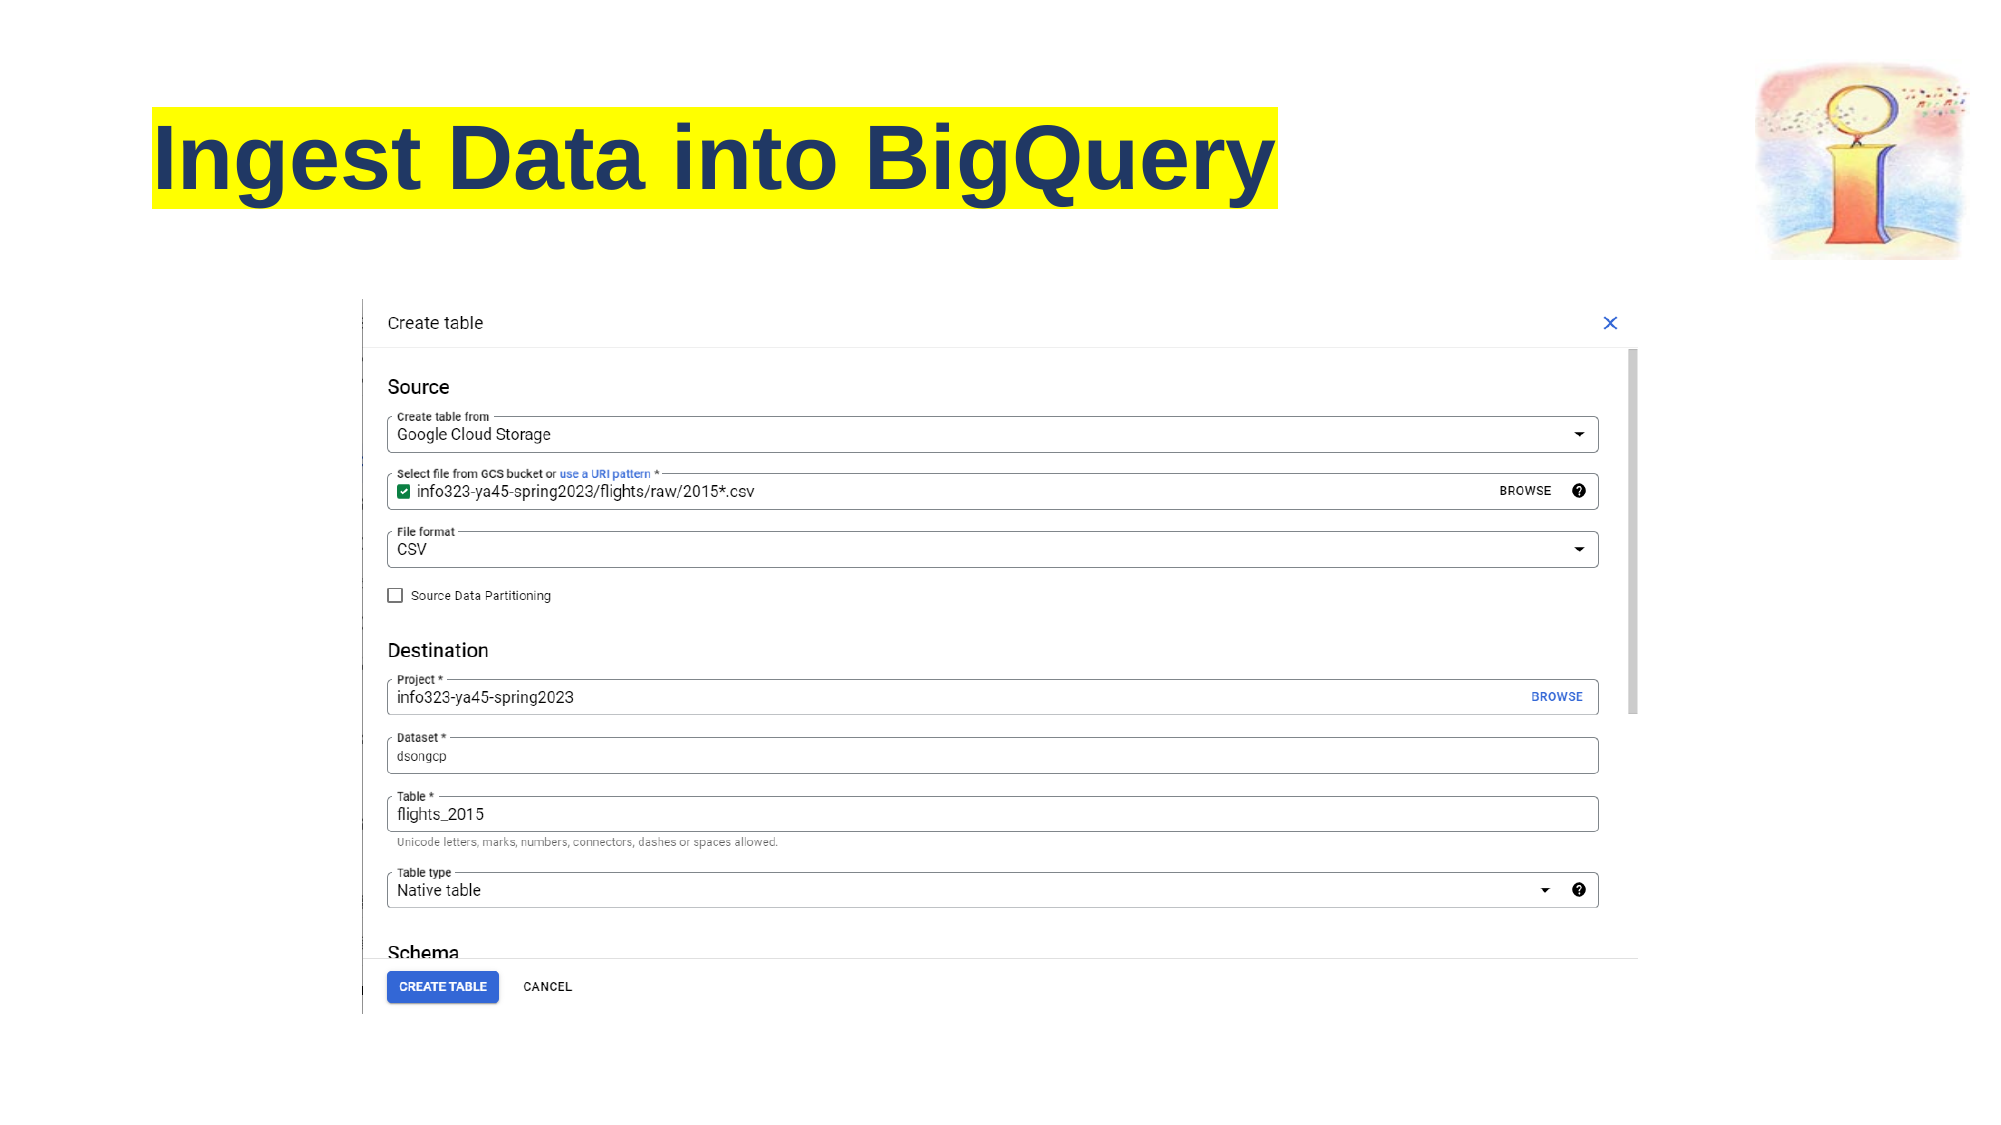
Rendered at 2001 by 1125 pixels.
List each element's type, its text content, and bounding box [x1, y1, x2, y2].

title Ingest Data into BigQuery [137, 59, 1718, 260]
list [362, 299, 1638, 1014]
picture [1755, 59, 1970, 260]
